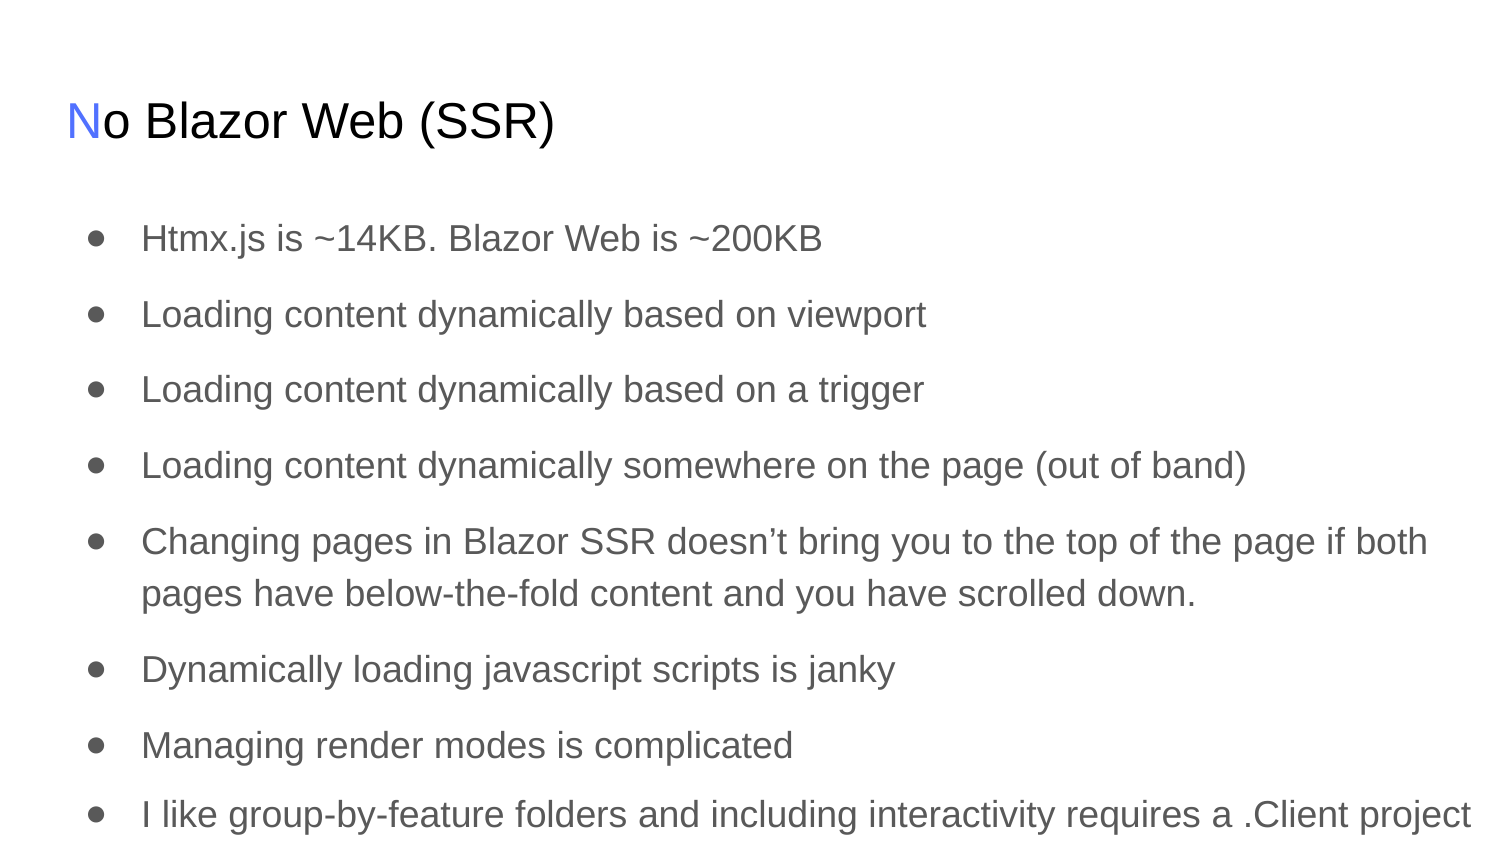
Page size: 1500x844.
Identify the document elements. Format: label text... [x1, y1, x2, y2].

list Managing render modes is complicated [51, 698, 1449, 768]
list Loading content dynamically based on viewport [51, 267, 1449, 343]
list Dynamically loading javascript scripts is janky [51, 623, 1449, 698]
list Loading content dynamically based on a trigger [51, 343, 1449, 419]
list I like group-by-feature folders and including interactivity requires a .Client project [51, 768, 1500, 844]
list Loading content dynamically somewhere on the page (out of band) [51, 419, 1449, 495]
title No Blazor Web (SSR) [51, 72, 1449, 167]
list Htmx.js is ~14KB. Blazor Web is ~200KB [51, 192, 1449, 267]
list Changing pages in Blazor SSR doesn’t bring you to the top of the page if both pages have below-the-fold content and you have scrolled down. [51, 495, 1449, 623]
